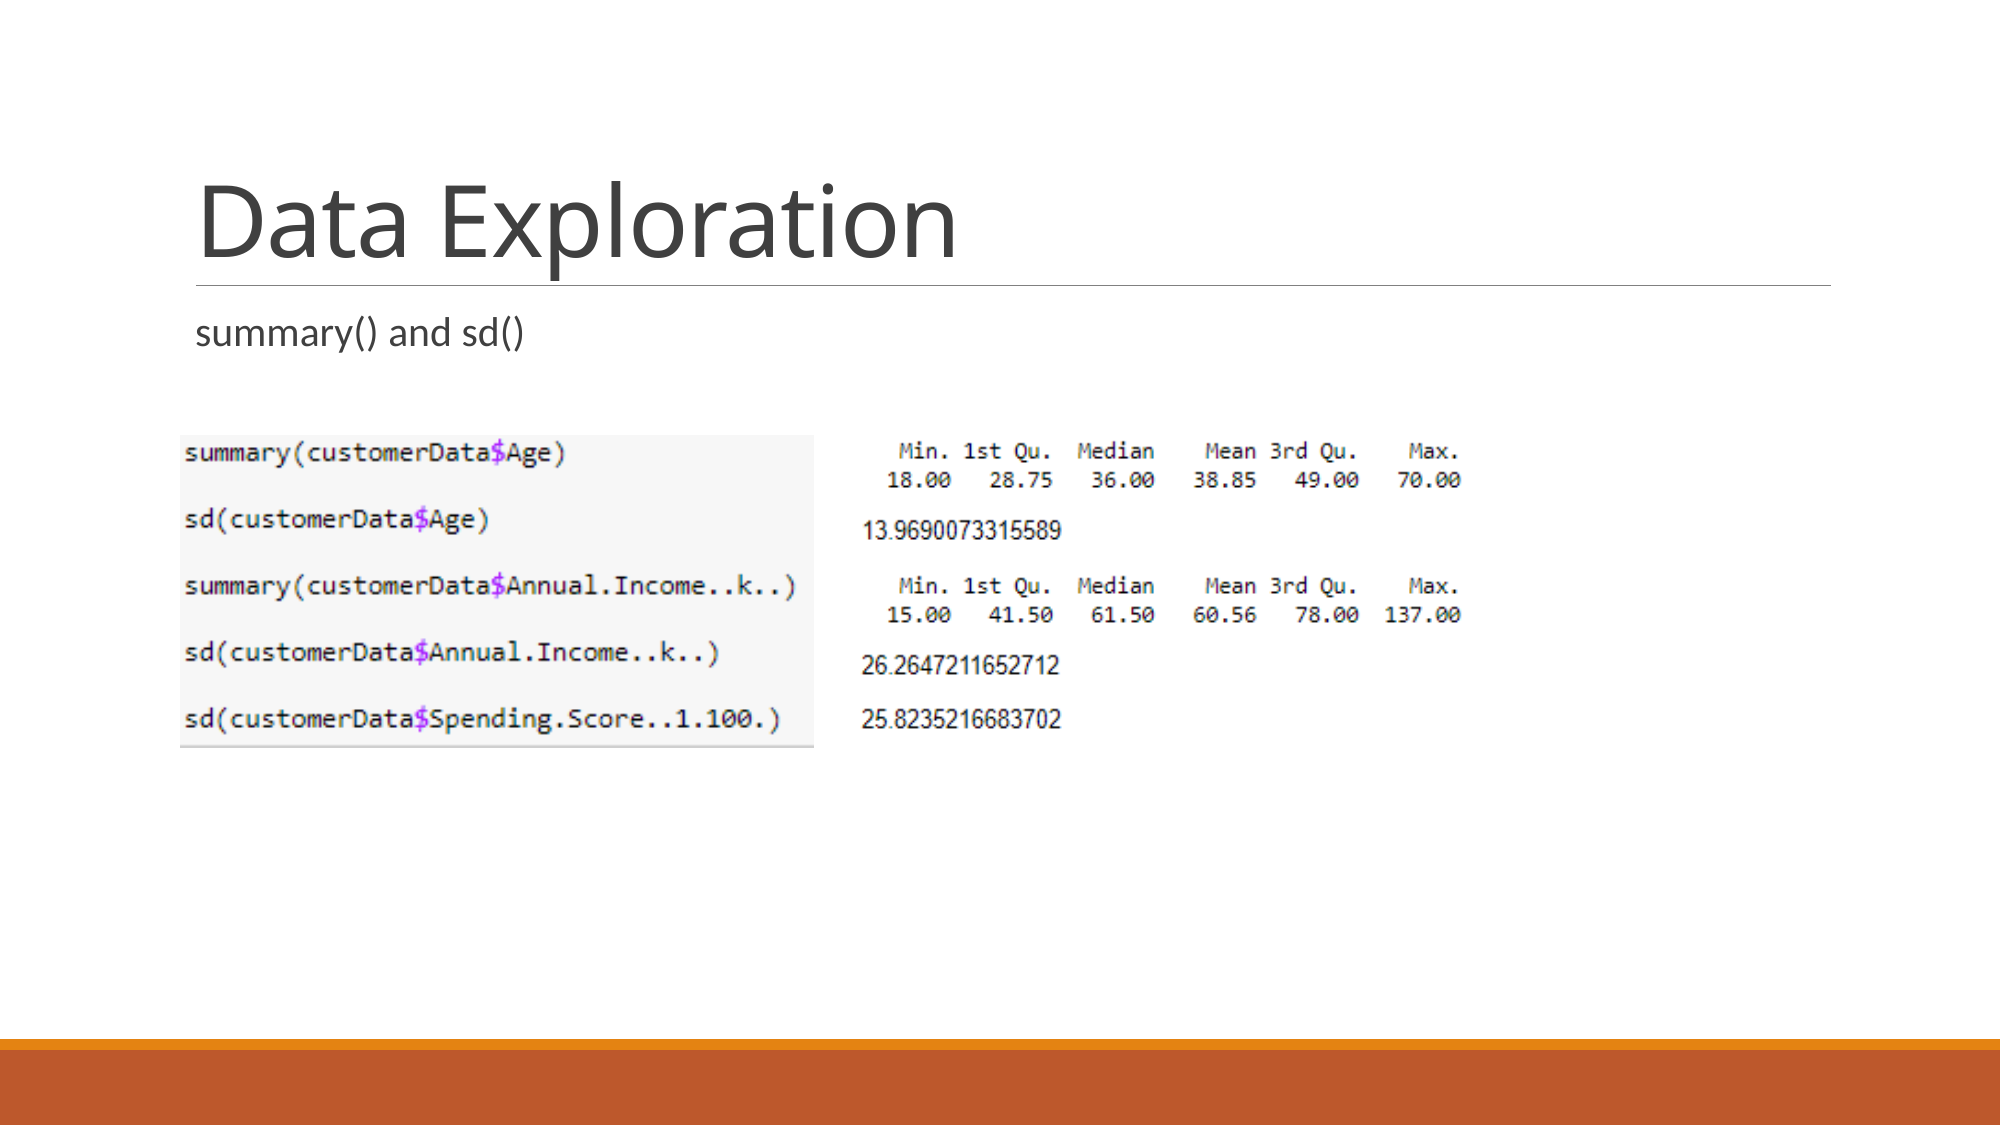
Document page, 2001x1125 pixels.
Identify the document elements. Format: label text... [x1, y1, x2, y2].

list summary() and sd() [180, 302, 1830, 963]
title Data Exploration [180, 47, 1830, 285]
picture [854, 433, 1489, 748]
picture [179, 434, 815, 749]
